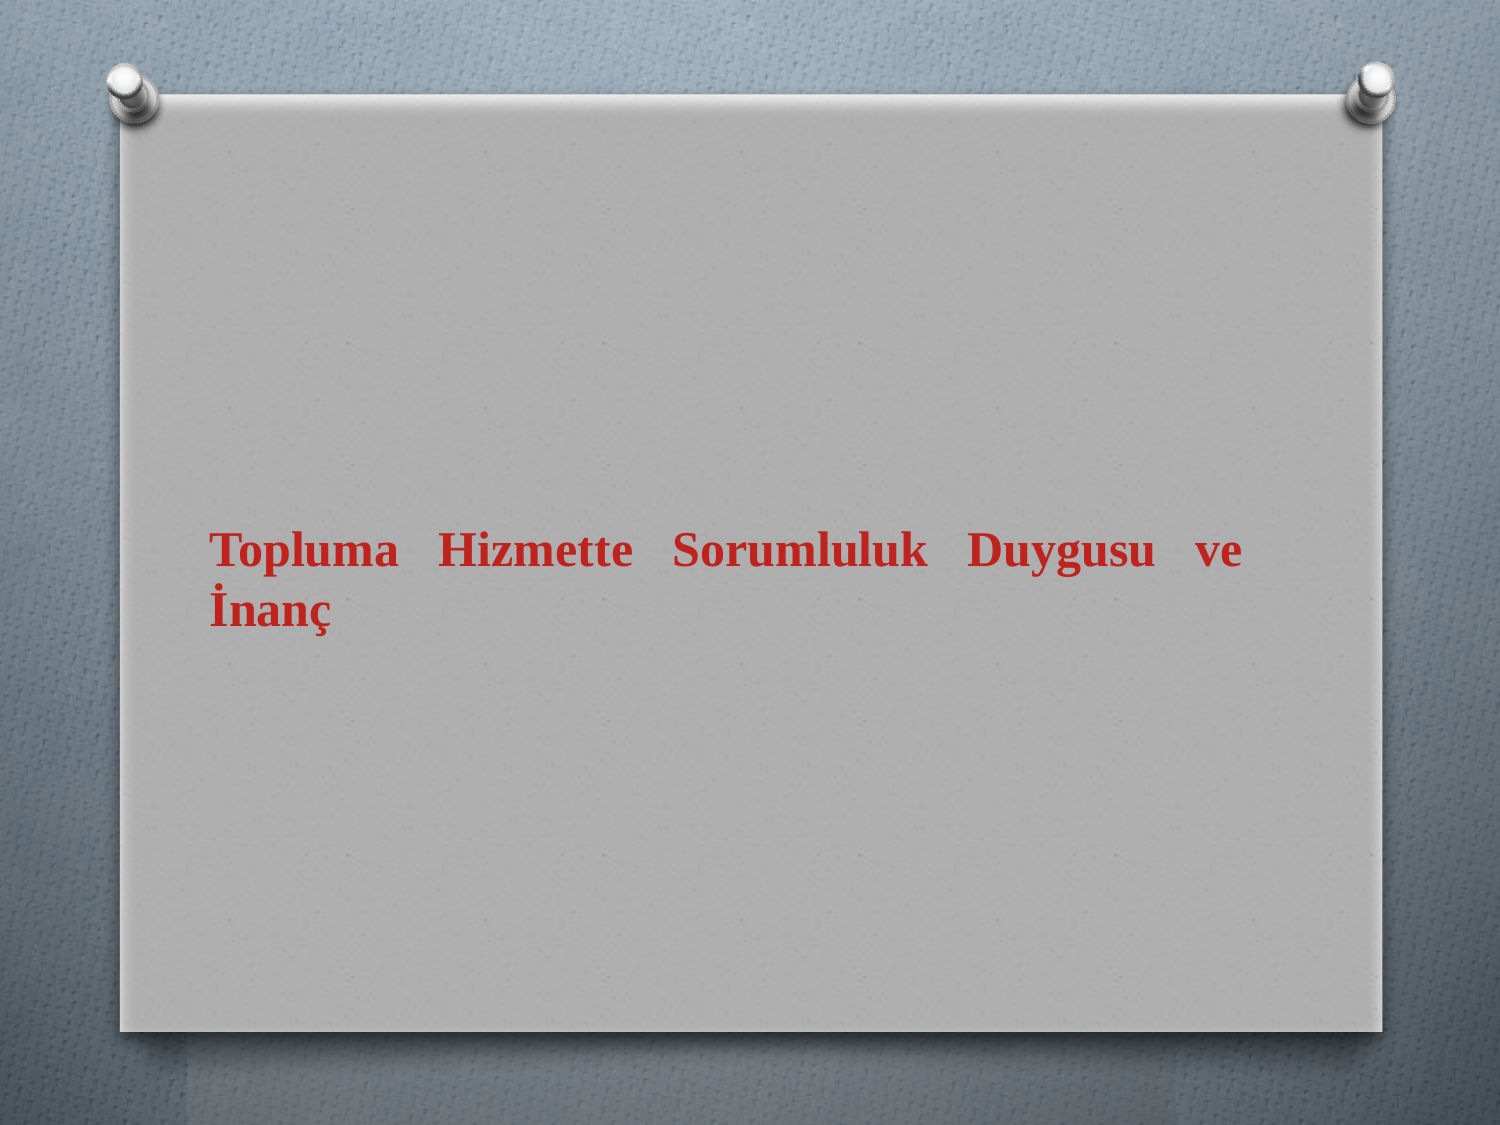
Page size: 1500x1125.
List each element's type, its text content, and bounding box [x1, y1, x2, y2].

picture [75, 29, 198, 153]
text_box Topluma Hizmette Sorumluluk Duygusu ve İnanç [194, 509, 1258, 645]
picture [1317, 35, 1439, 156]
